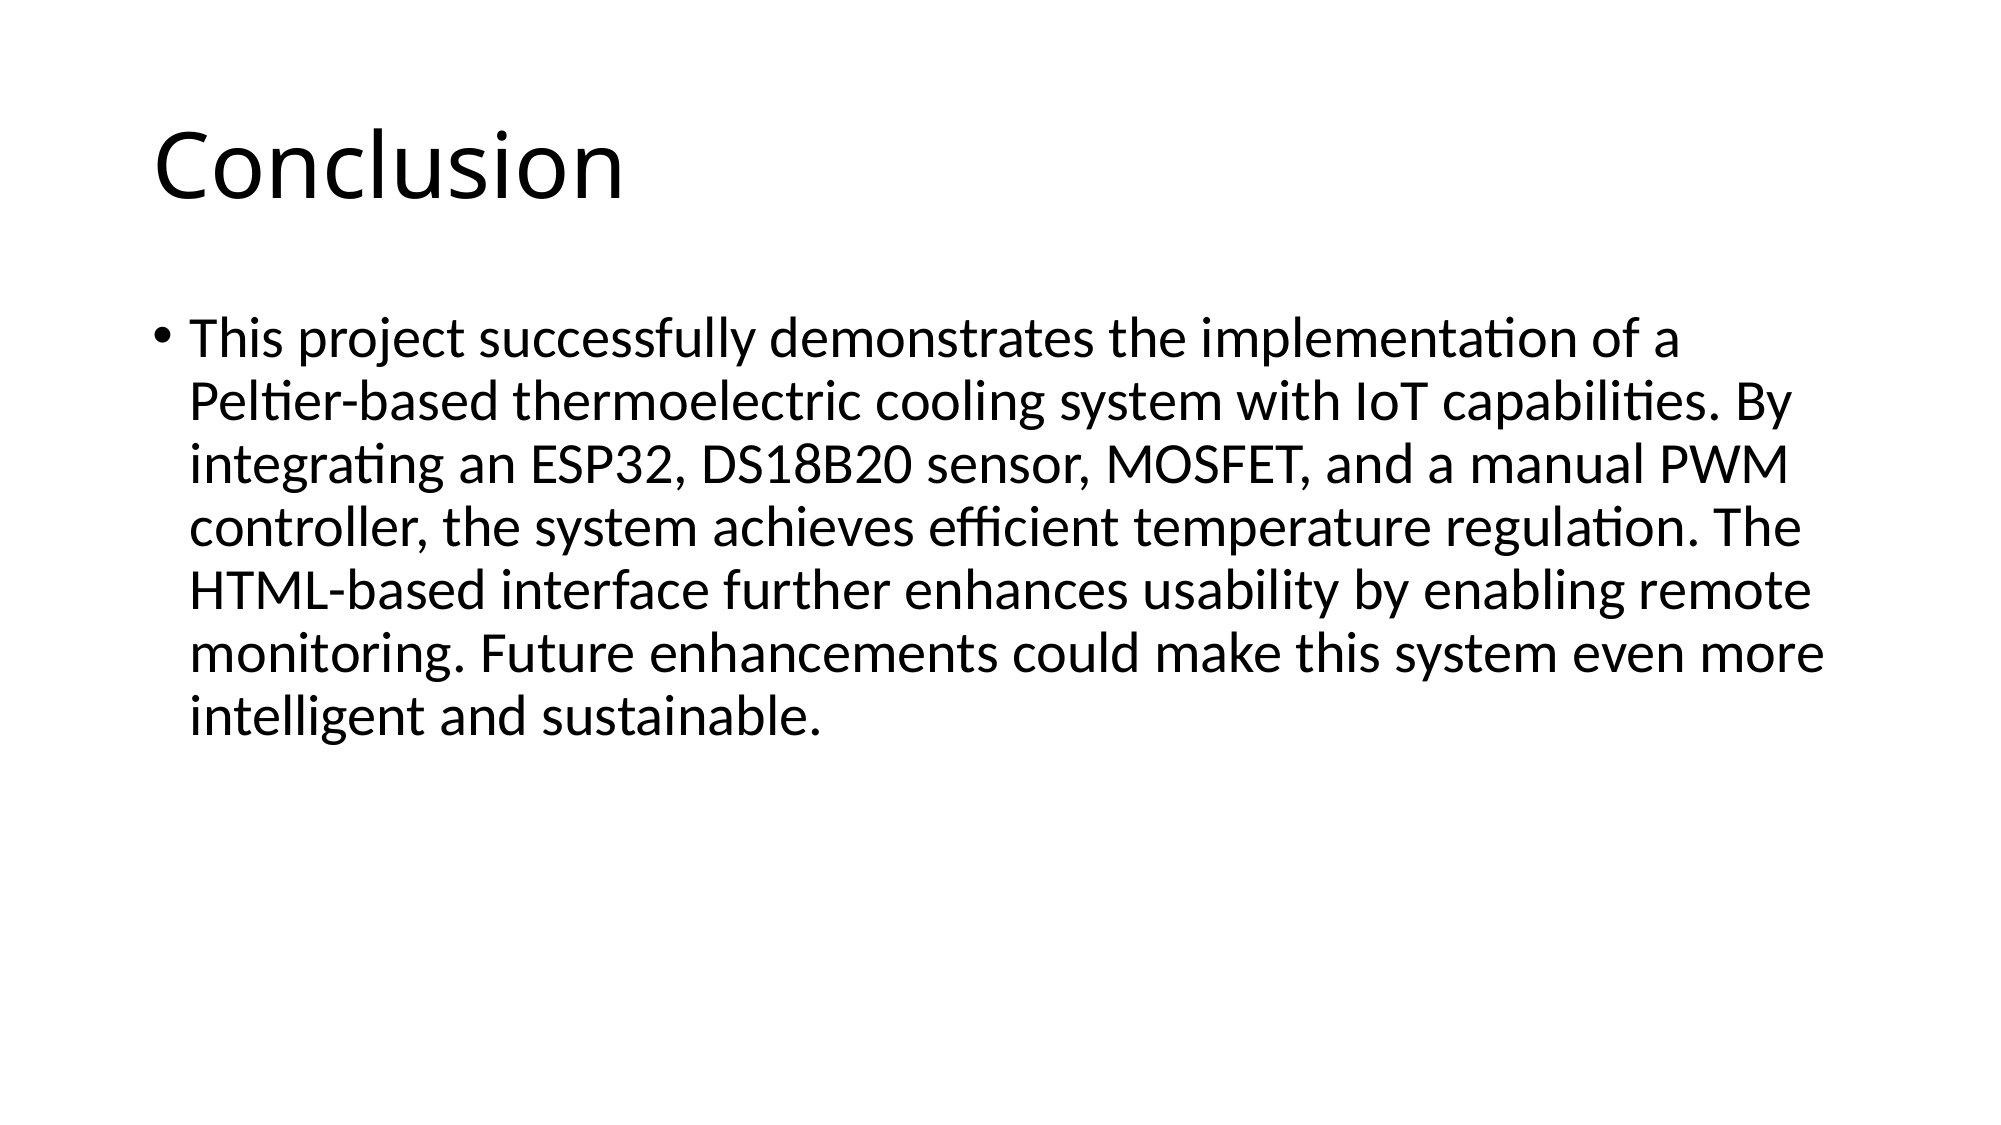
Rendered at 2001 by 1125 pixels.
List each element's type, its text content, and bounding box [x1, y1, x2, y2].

list This project successfully demonstrates the implementation of a Peltier-based thermoelectric cooling system with IoT capabilities. By integrating an ESP32, DS18B20 sensor, MOSFET, and a manual PWM controller, the system achieves efficient temperature regulation. The HTML-based interface further enhances usability by enabling remote monitoring. Future enhancements could make this system even more intelligent and sustainable. [137, 299, 1863, 1014]
title Conclusion [137, 59, 1863, 278]
